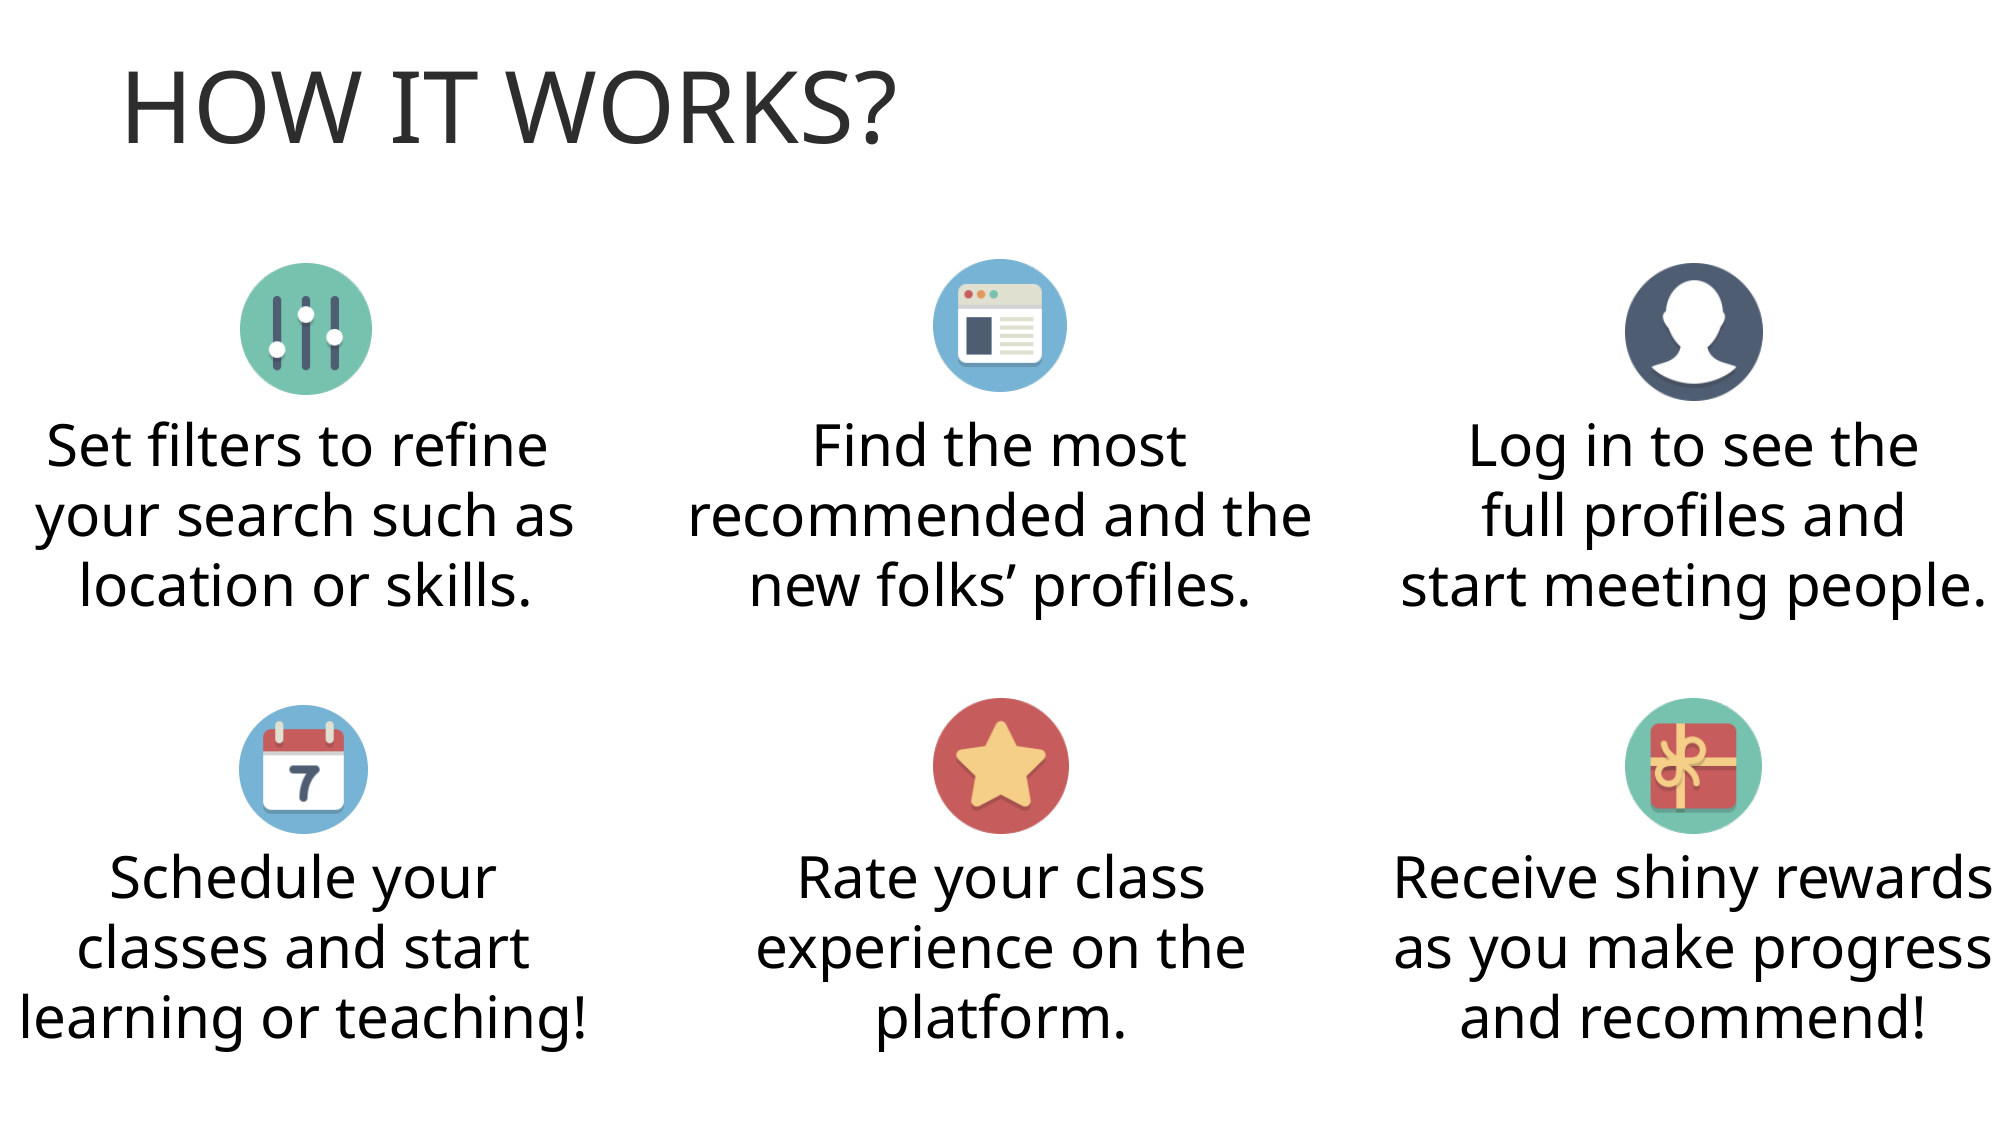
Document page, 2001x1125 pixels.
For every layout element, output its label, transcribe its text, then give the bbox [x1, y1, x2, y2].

picture [239, 705, 368, 834]
text_box Receive shiny rewards as you make progress and recommend! [1377, 832, 2000, 1058]
picture [240, 263, 372, 395]
text_box Find the most recommended and the new folks’ profiles. [672, 400, 1328, 626]
text_box Set filters to refine your search such as location or skills. [21, 400, 591, 626]
picture [933, 698, 1069, 834]
picture [933, 259, 1067, 392]
picture [1625, 698, 1762, 834]
text_box Schedule your classes and start learning or teaching! [3, 832, 604, 1058]
text_box Log in to see the full profiles and start meeting people. [1385, 400, 2000, 626]
text_box Rate your class experience on the platform. [740, 832, 1262, 1058]
text_box HOW IT WORKS? [105, 35, 914, 171]
picture [1625, 263, 1763, 401]
